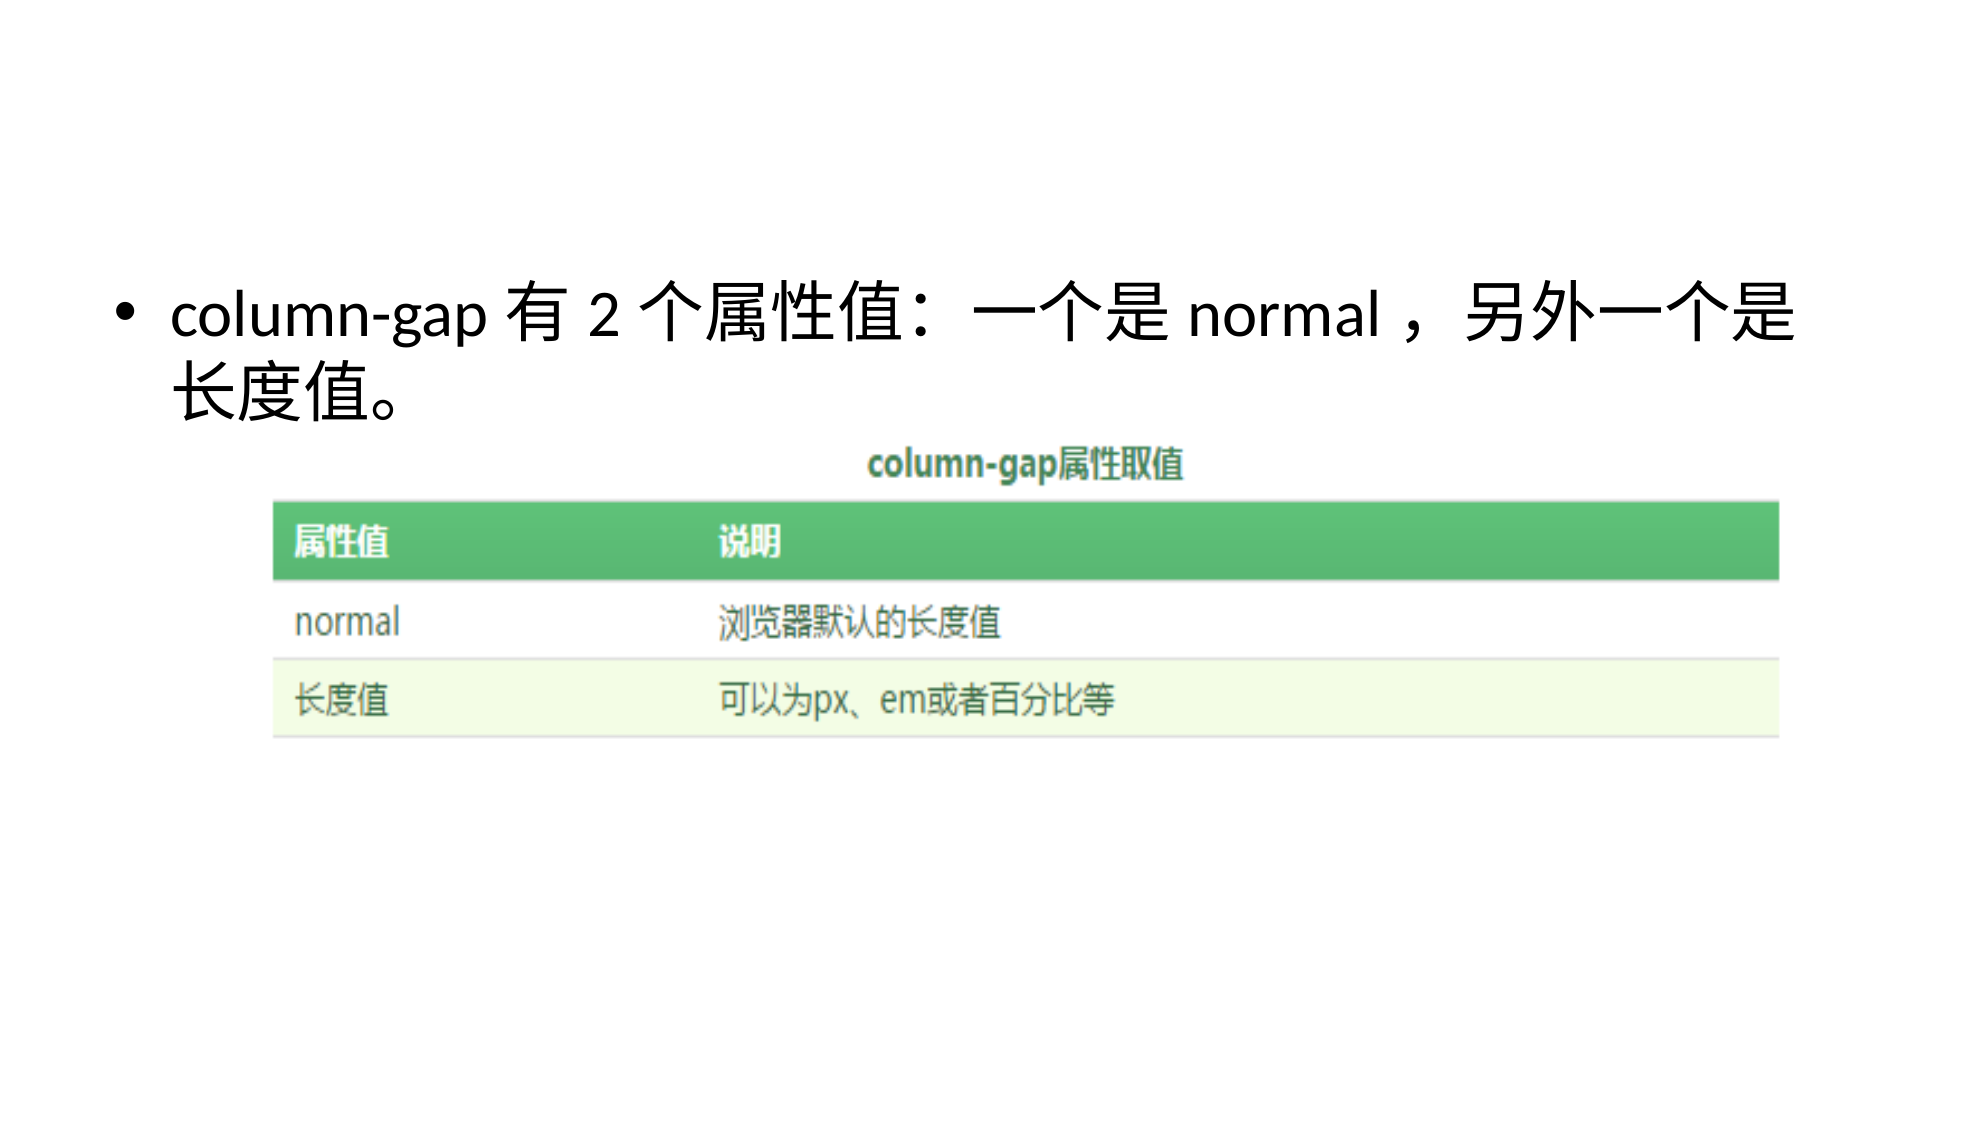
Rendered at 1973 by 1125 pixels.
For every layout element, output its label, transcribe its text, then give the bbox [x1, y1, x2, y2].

list column-gap有2个属性值：一个是normal，另外一个是长度值。 [98, 262, 1874, 1005]
picture [258, 428, 1791, 761]
